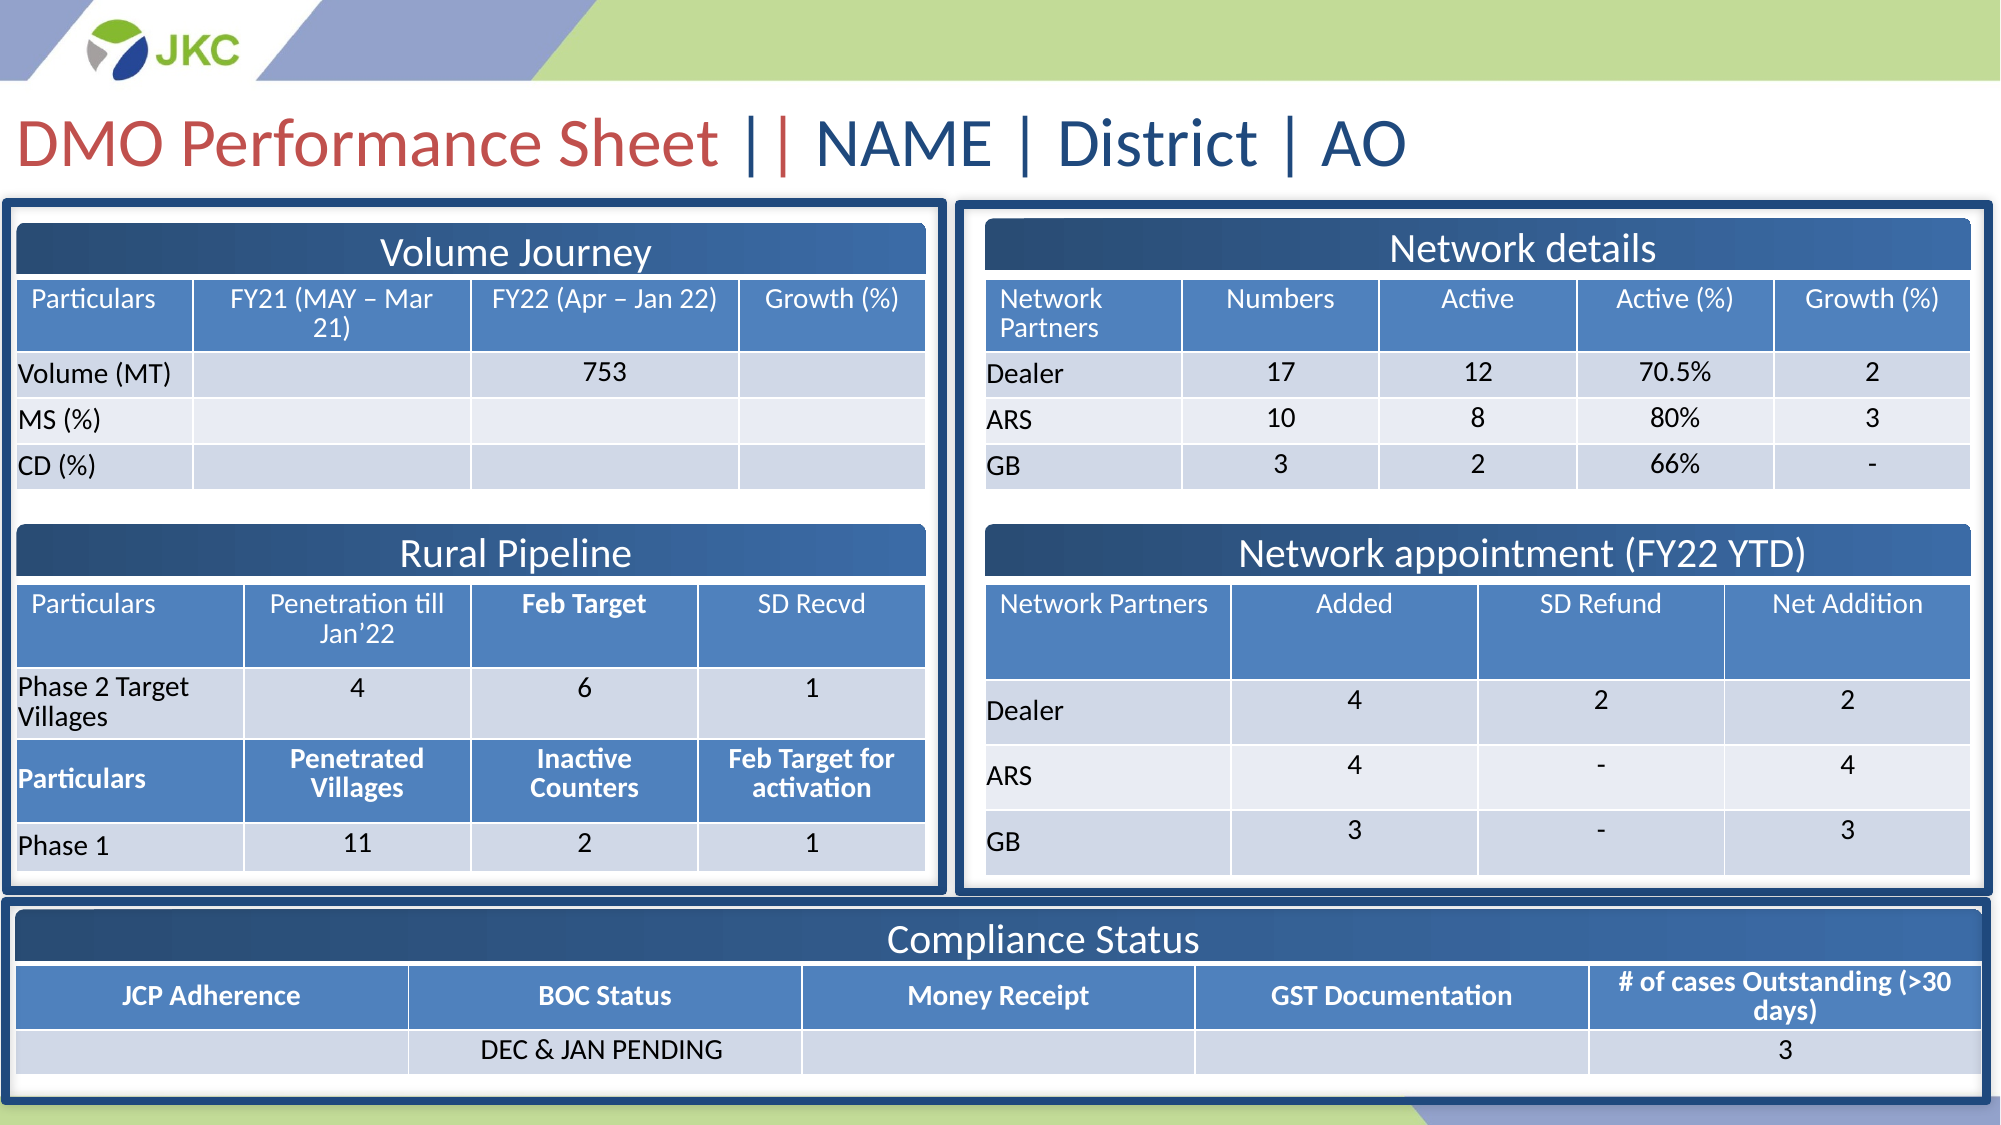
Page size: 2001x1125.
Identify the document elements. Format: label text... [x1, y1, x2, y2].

picture [0, 0, 2001, 1125]
title DMO Performance Sheet || NAME | District | AO [16, 93, 1817, 185]
text_box [957, 202, 1991, 894]
text_box [4, 201, 945, 893]
text_box [4, 899, 1988, 1103]
